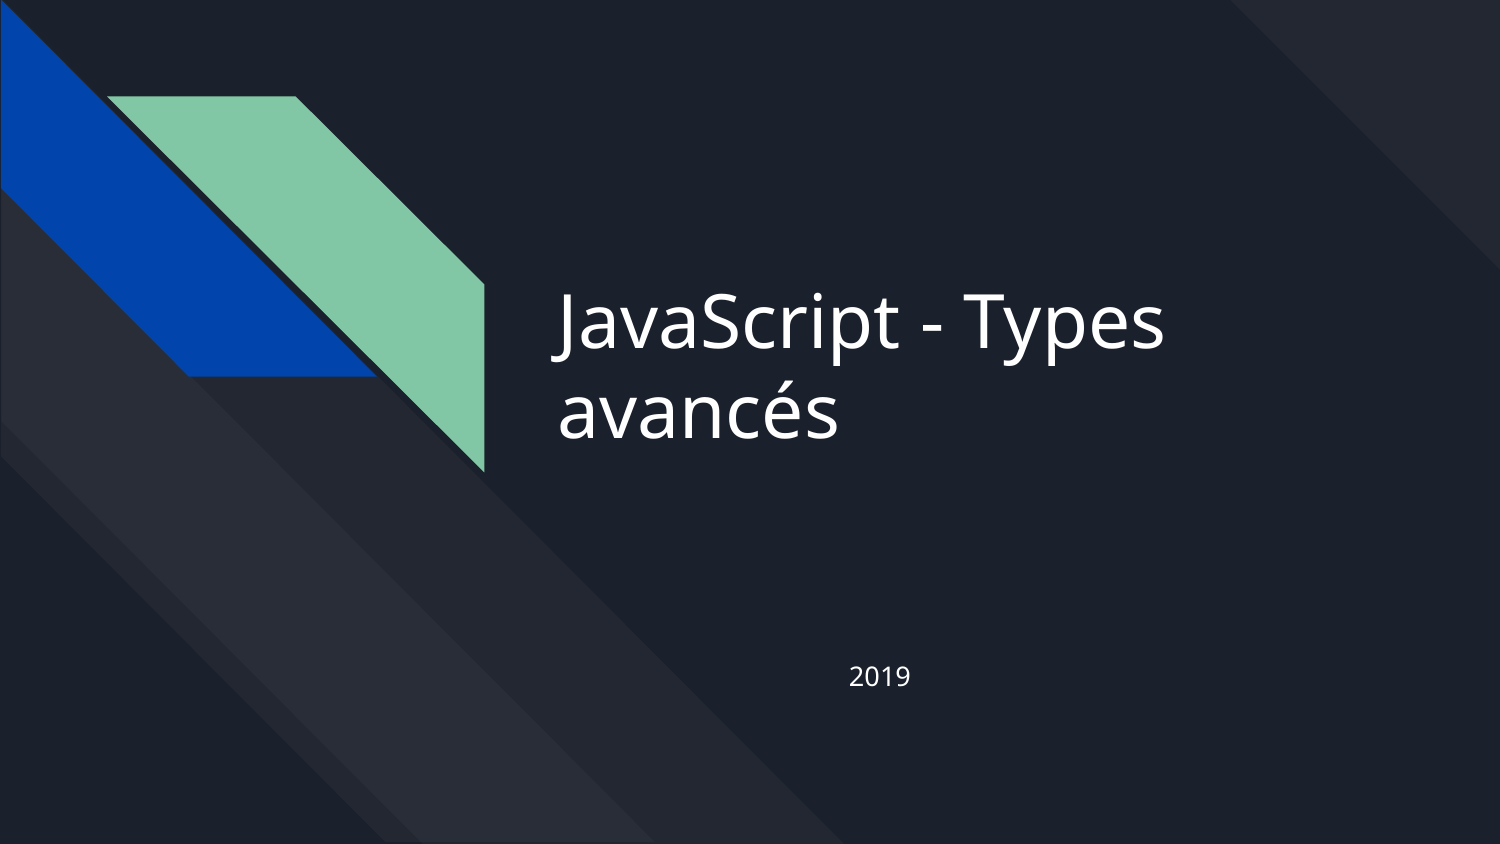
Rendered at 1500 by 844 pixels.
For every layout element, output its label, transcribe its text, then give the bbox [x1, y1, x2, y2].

subtitle 2019 [833, 643, 1404, 727]
title JavaScript - Types avancés [542, 258, 1454, 518]
